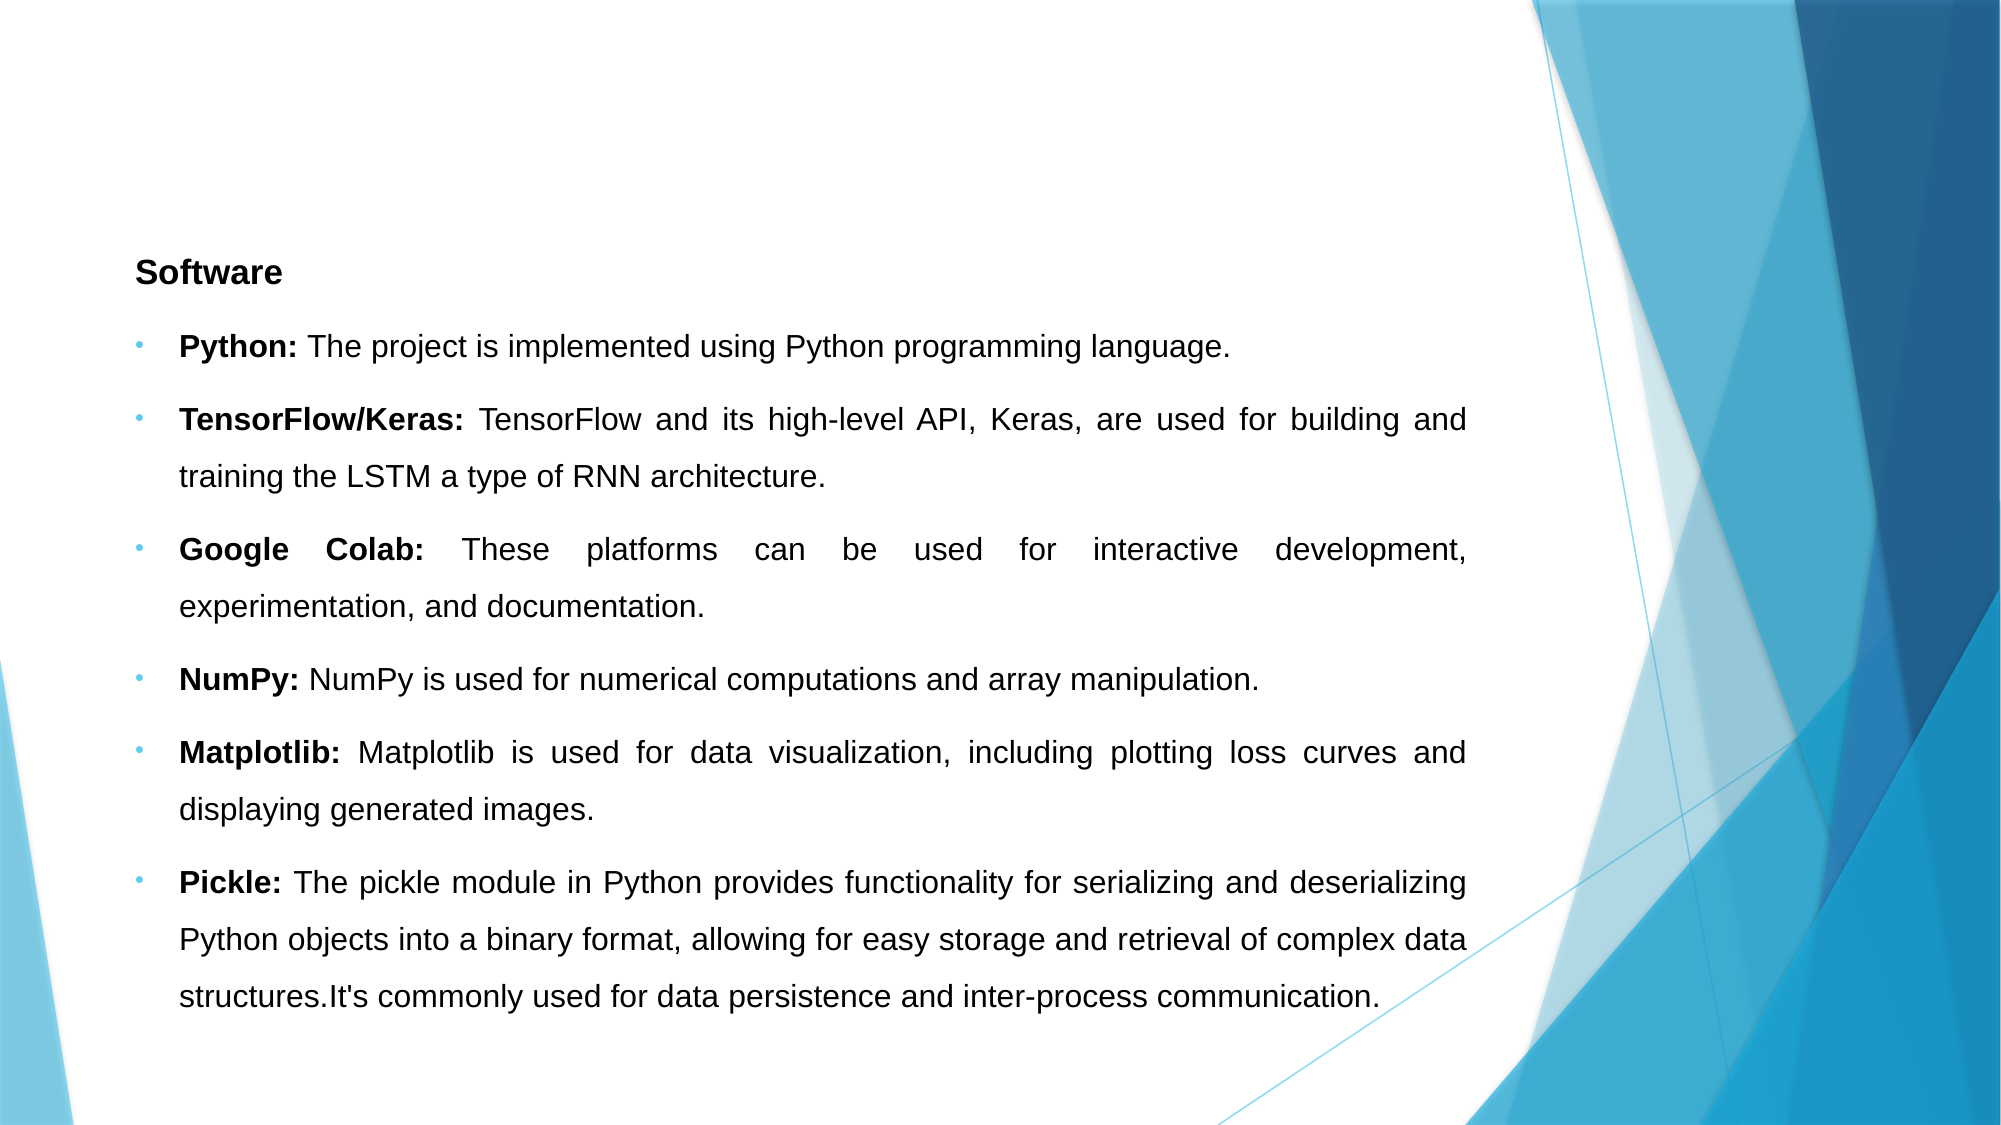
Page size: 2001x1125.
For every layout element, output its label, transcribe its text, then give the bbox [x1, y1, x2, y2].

list Software Python: The project is implemented using Python programming language. TensorFlow/Keras: TensorFlow and its high-level API, Keras, are used for building and training the LSTM a type of RNN architecture. Google Colab: These platforms can be used for interactive development, experimentation, and documentation. NumPy: NumPy is used for numerical computations and array manipulation. Matplotlib: Matplotlib is used for data visualization, including plotting loss curves and displaying generated images. Pickle: The pickle module in Python provides functionality for serializing and deserializing Python objects into a binary format, allowing for easy storage and retrieval of complex data structures.It's commonly used for data persistence and inter-process communication. [120, 242, 1483, 1072]
